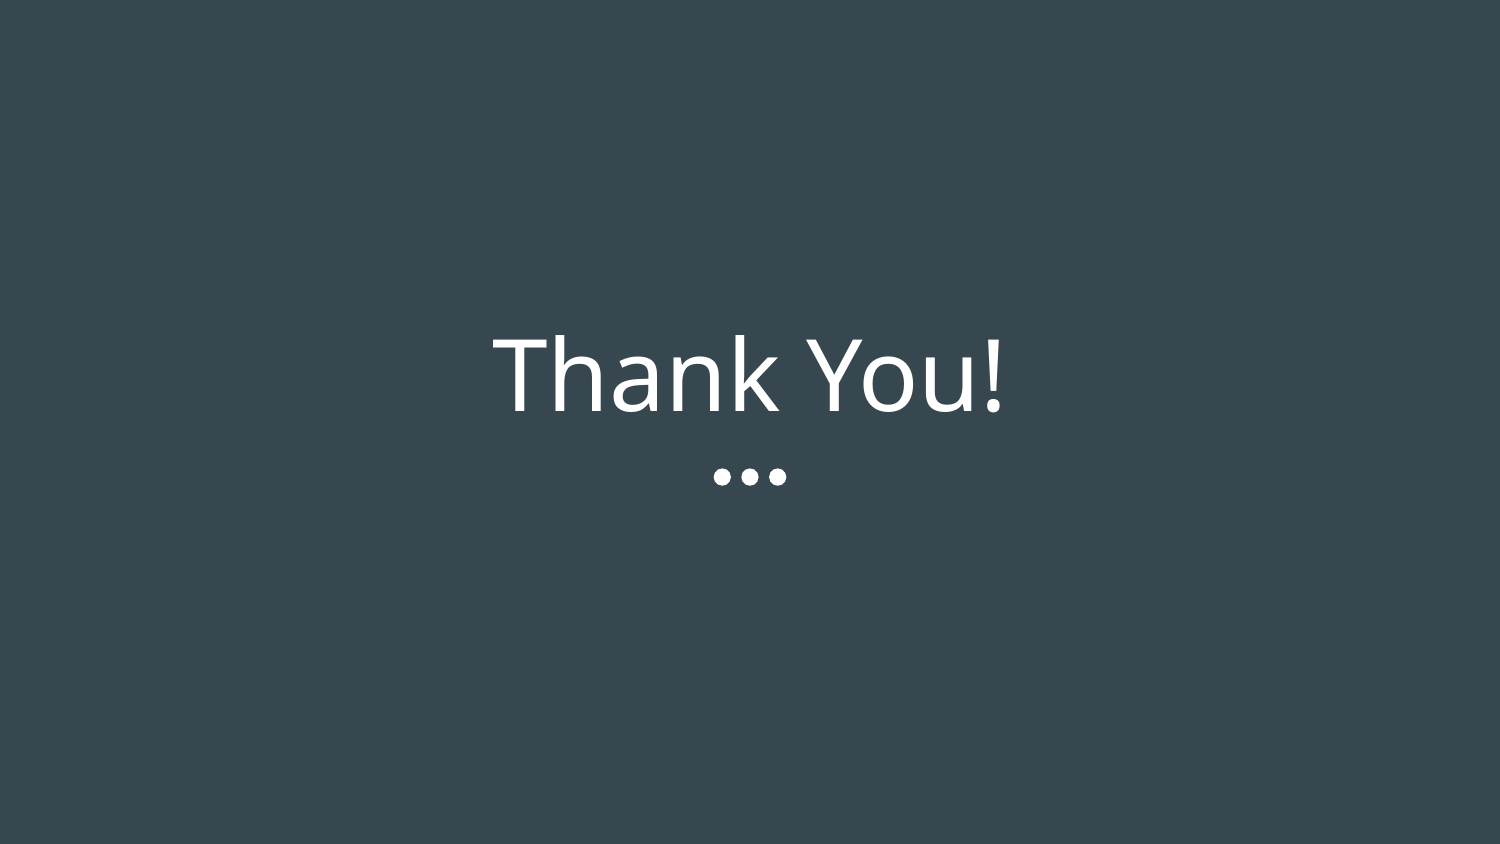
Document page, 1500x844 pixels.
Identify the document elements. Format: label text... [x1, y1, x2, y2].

title Thank You! [110, 162, 1390, 447]
